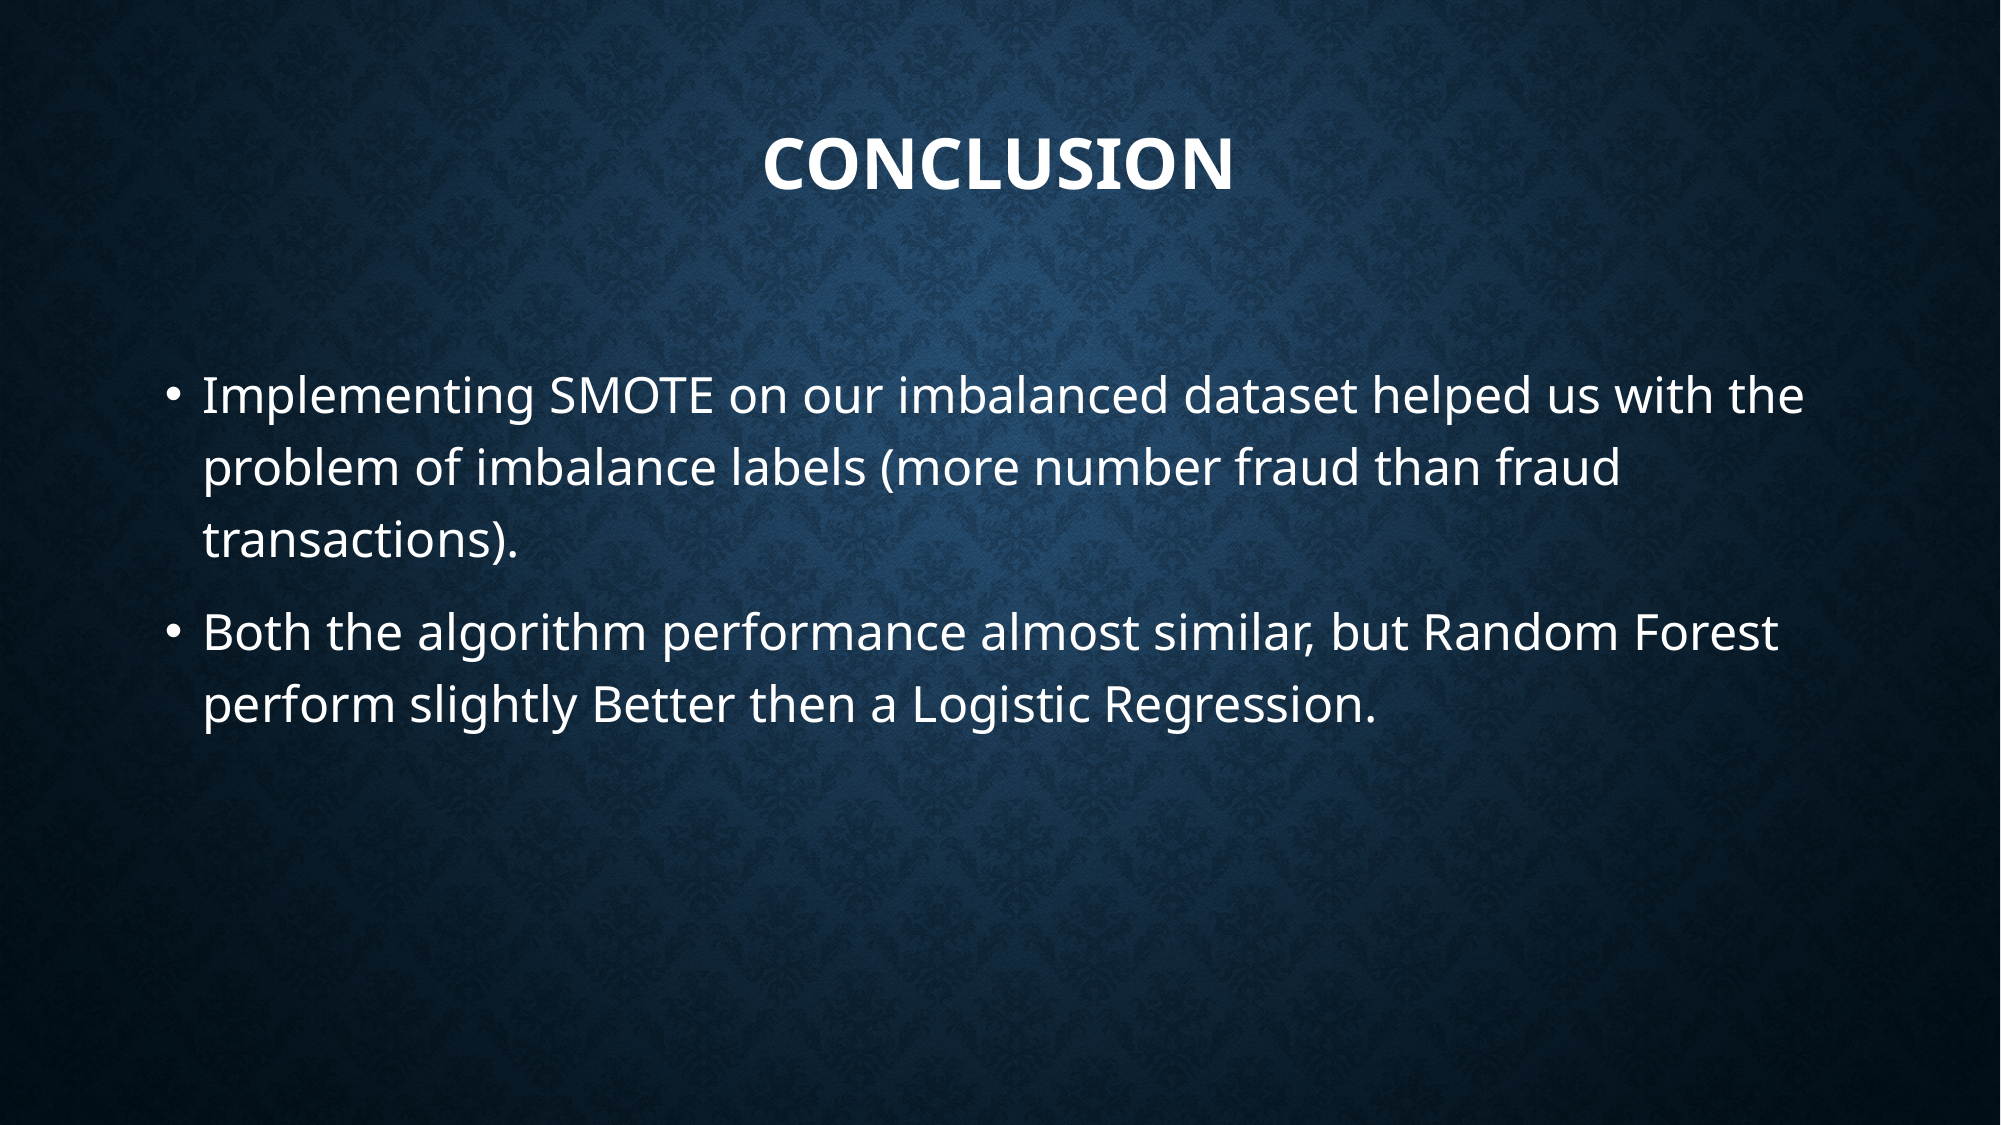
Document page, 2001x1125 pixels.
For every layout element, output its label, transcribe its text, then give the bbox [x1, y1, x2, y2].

title Conclusion [149, 99, 1849, 318]
list Implementing SMOTE on our imbalanced dataset helped us with the problem of imbalance labels (more number fraud than fraud transactions). Both the algorithm performance almost similar, but Random Forest perform slightly Better then a Logistic Regression. [149, 343, 1849, 950]
